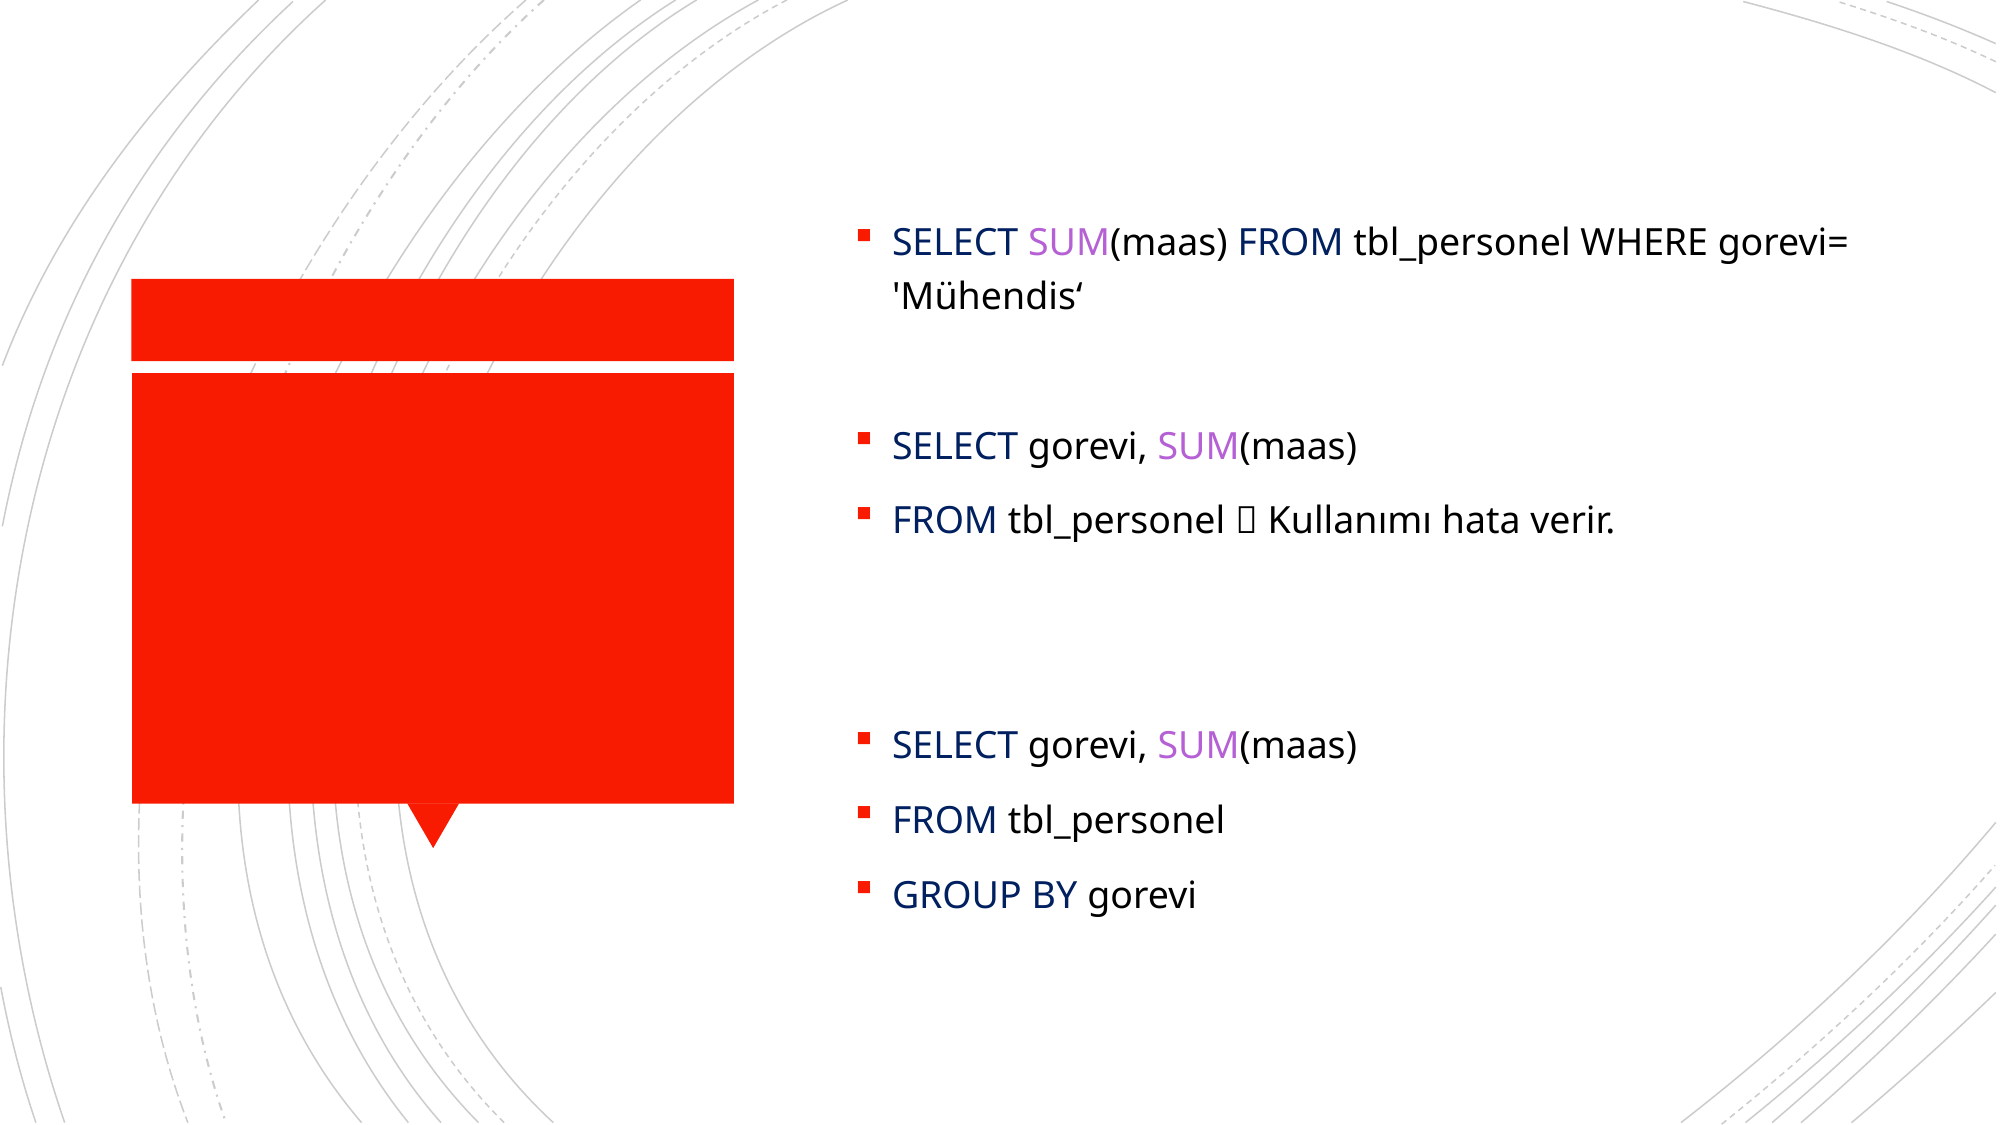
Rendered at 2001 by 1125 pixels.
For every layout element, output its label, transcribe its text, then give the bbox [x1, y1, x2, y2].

list SELECT SUM(maas) FROM tbl_personel WHERE gorevi= 'Mühendis‘ SELECT gorevi, SUM(maas) FROM tbl_personel  Kullanımı hata verir. SELECT gorevi, SUM(maas) FROM tbl_personel GROUP BY gorevi [839, 131, 1871, 993]
